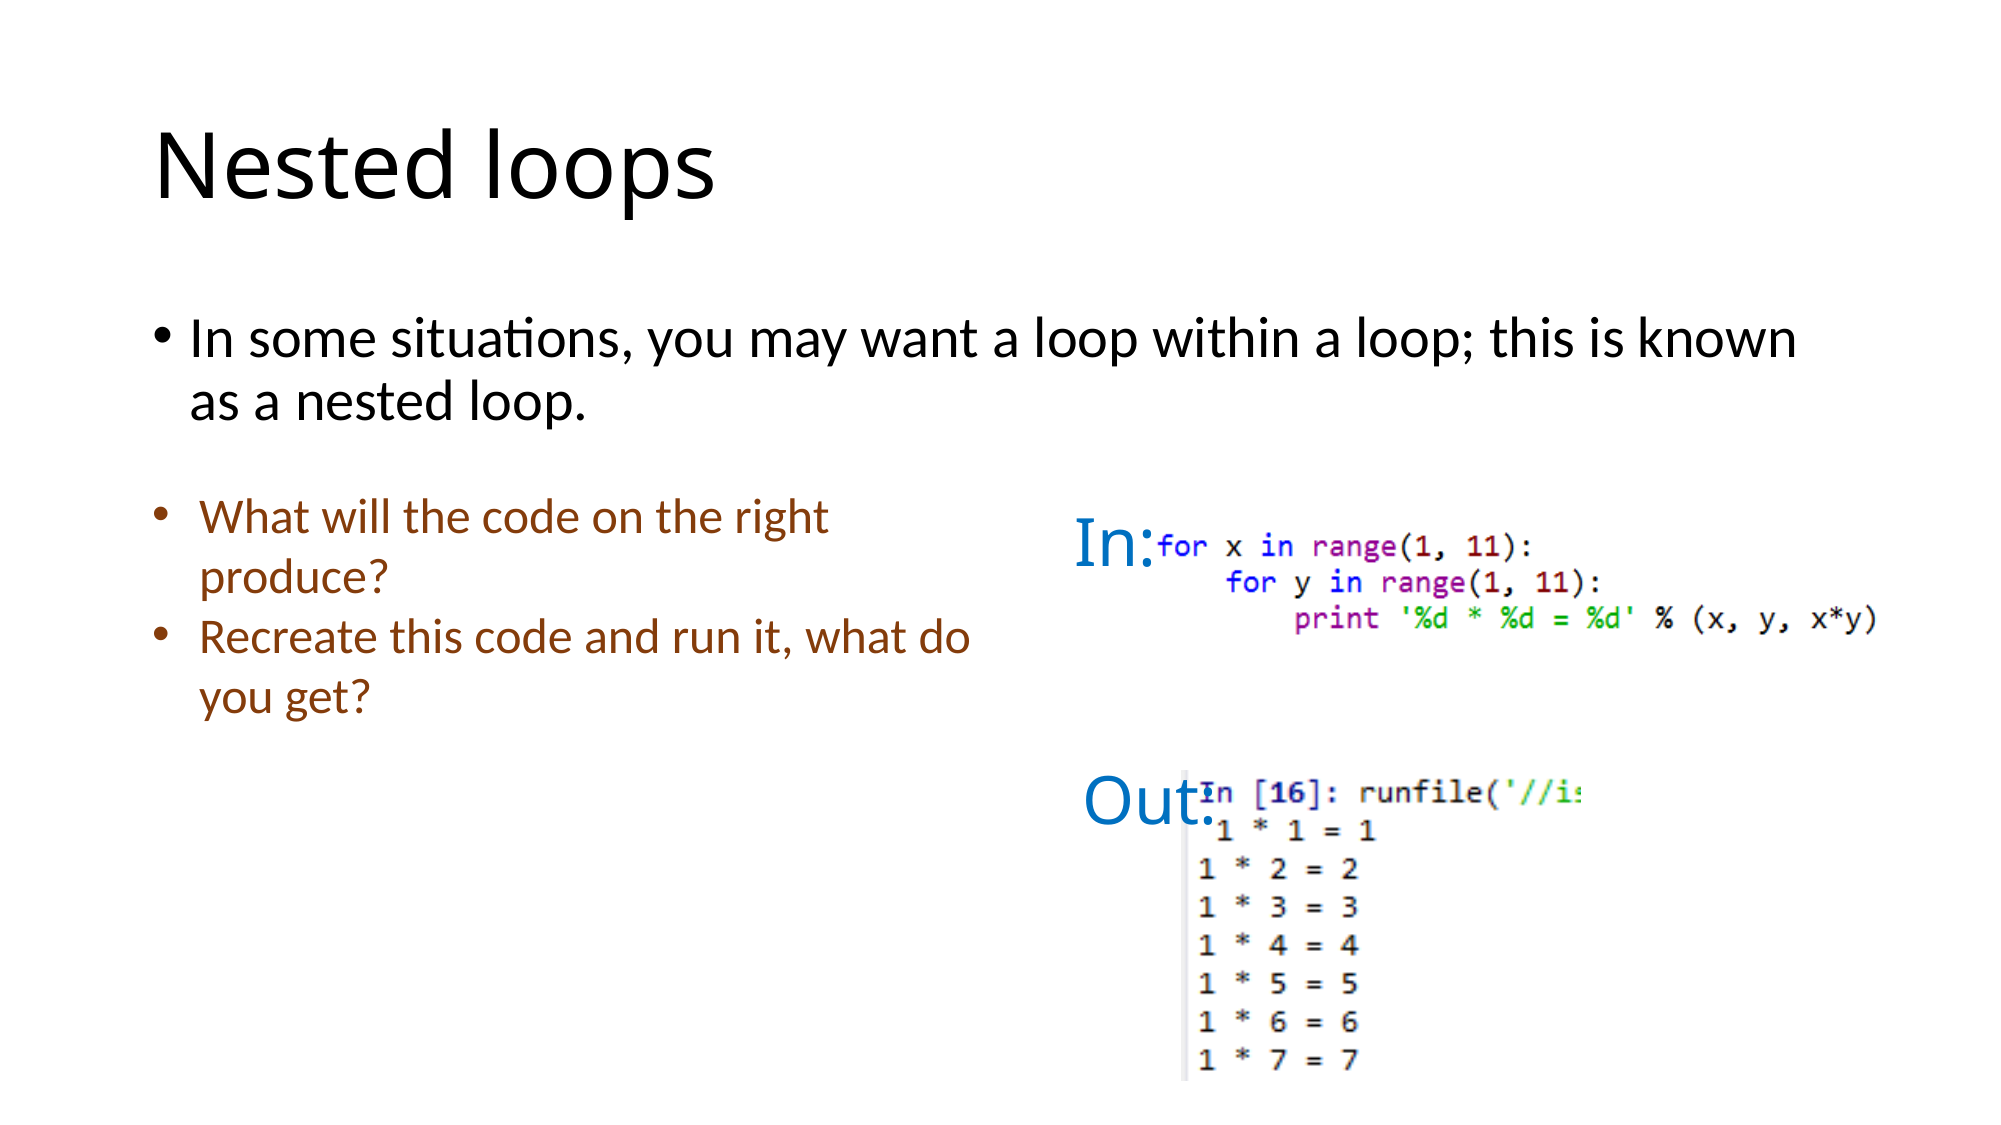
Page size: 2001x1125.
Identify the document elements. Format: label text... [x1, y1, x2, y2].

text_box In: [1059, 492, 1246, 588]
picture [1181, 770, 1581, 1081]
title Nested loops [137, 59, 1863, 278]
text_box What will the code on the right produce? Recreate this code and run it, what do you get? [137, 475, 1016, 731]
list In some situations, you may want a loop within a loop; this is known as a nested loop. [137, 299, 1863, 471]
text_box Out: [1067, 750, 1254, 846]
picture [1152, 525, 1911, 652]
